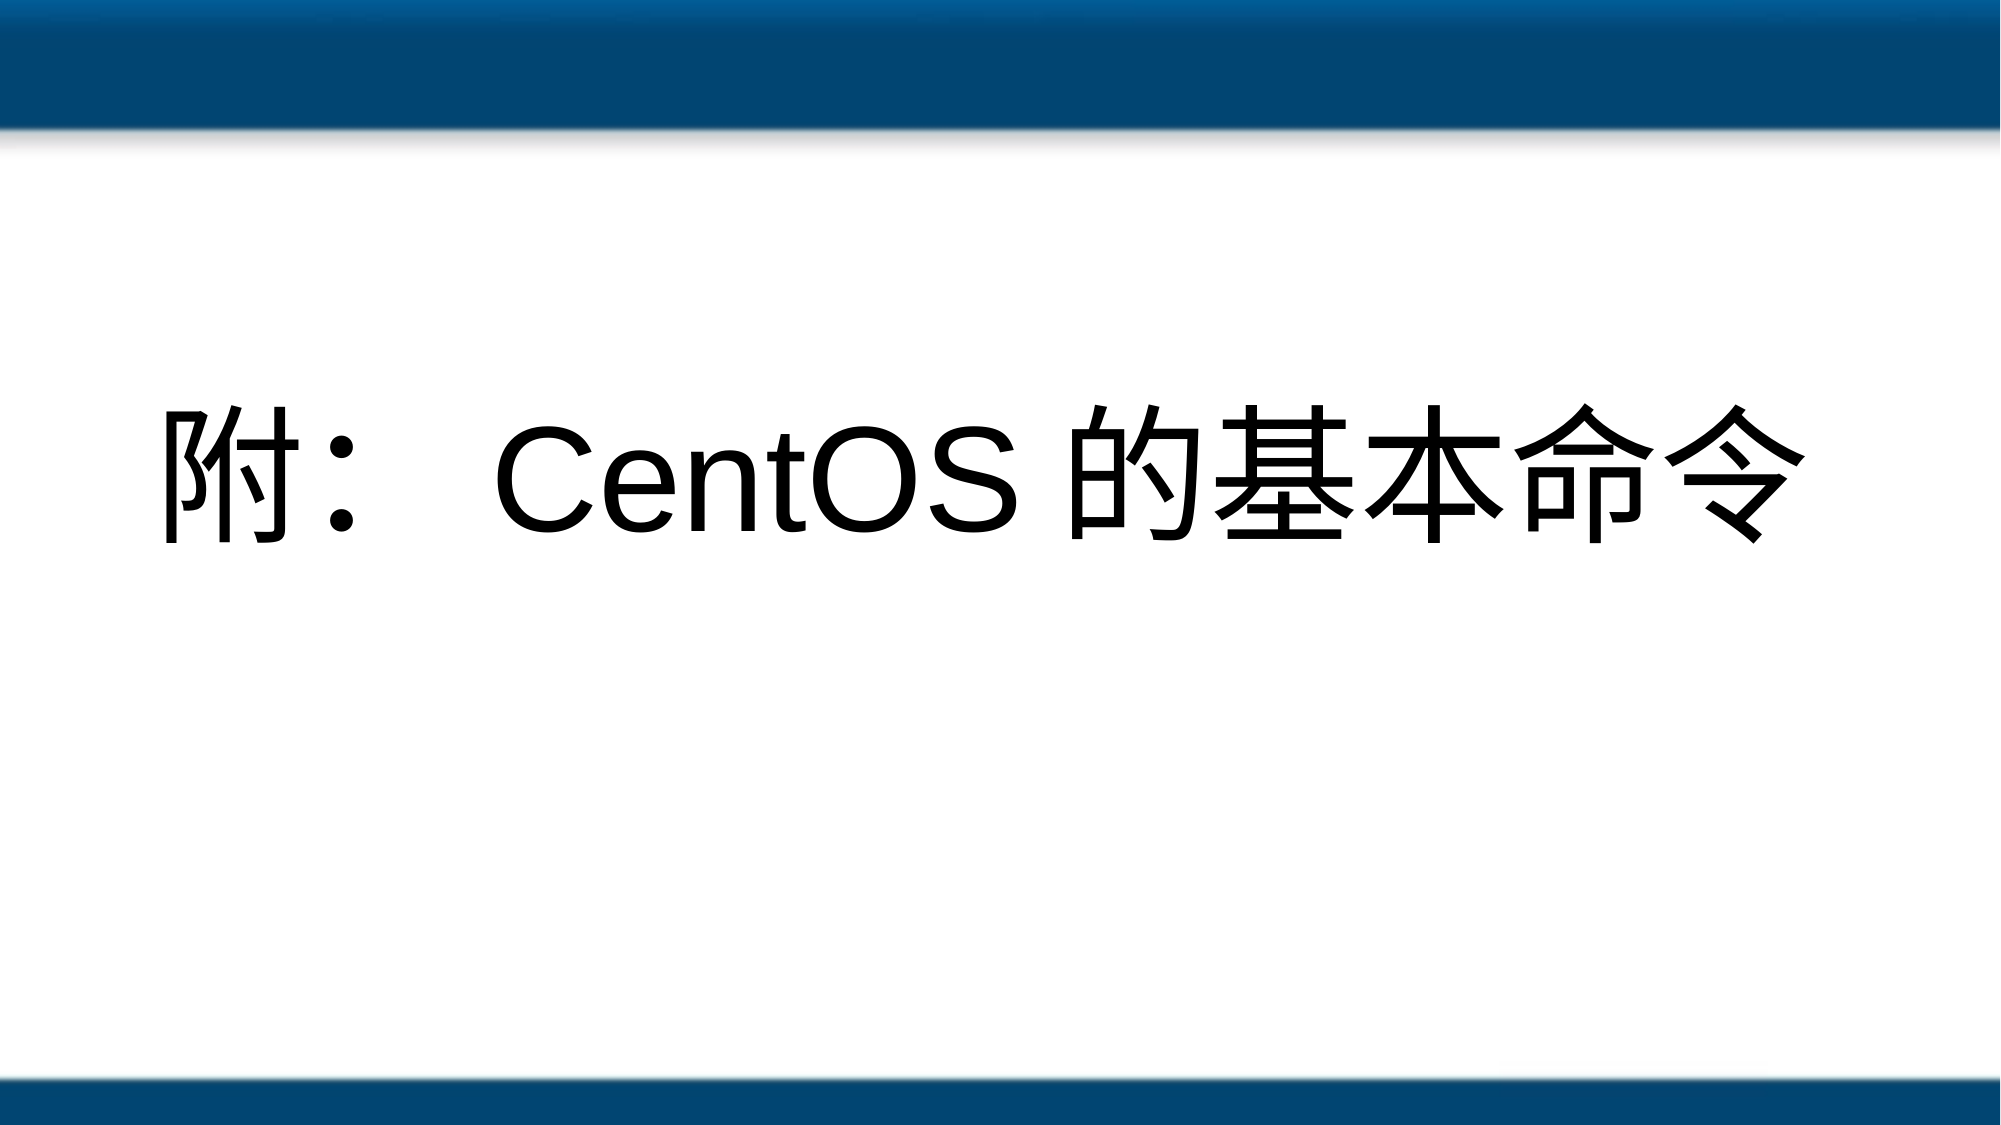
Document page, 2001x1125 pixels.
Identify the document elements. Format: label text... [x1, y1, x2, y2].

text_box 附：CentOS的基本命令 [139, 373, 1825, 569]
picture [0, 0, 2001, 1125]
